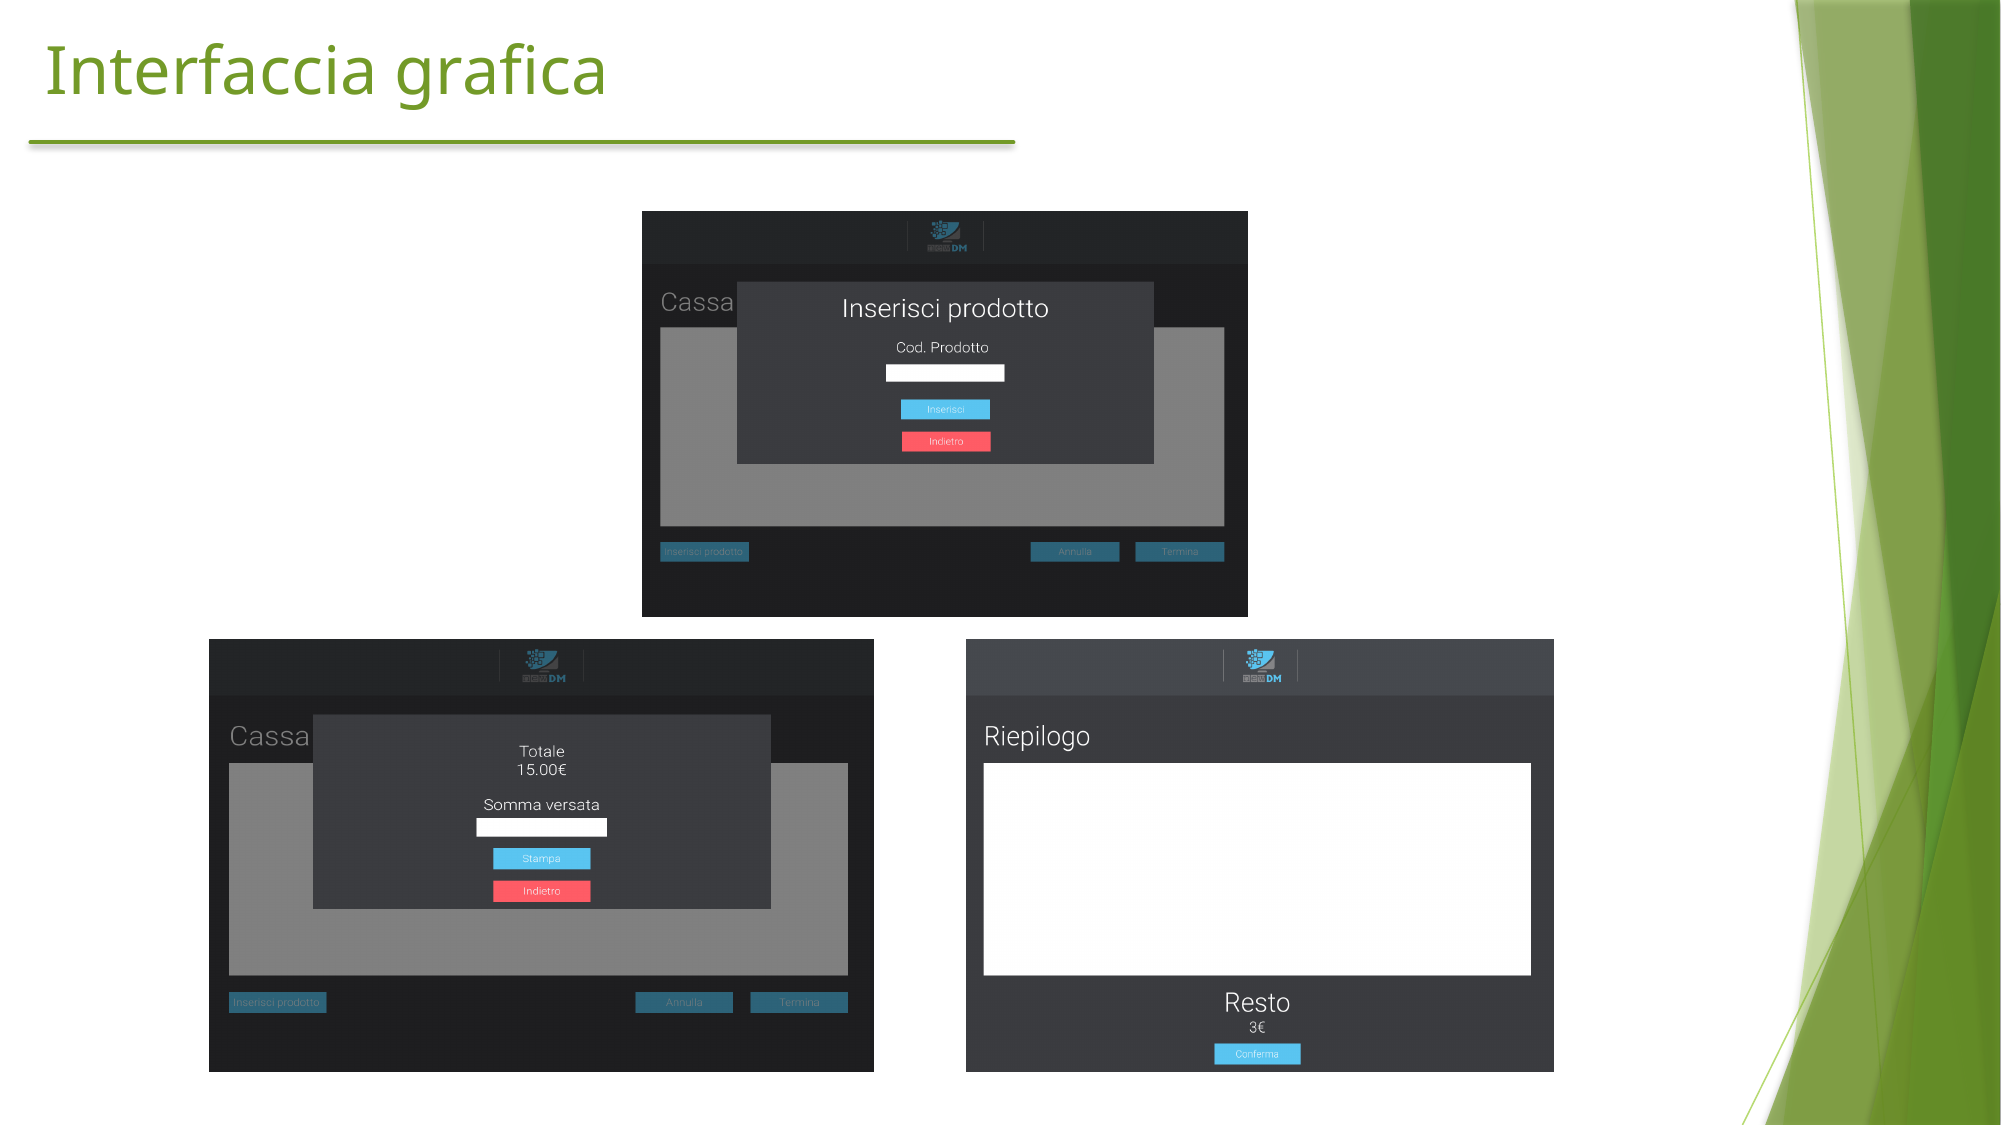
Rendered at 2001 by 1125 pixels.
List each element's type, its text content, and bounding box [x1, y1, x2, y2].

picture [641, 210, 1248, 618]
title Interfaccia grafica [30, 20, 1164, 147]
picture [208, 639, 875, 1072]
picture [966, 639, 1555, 1072]
